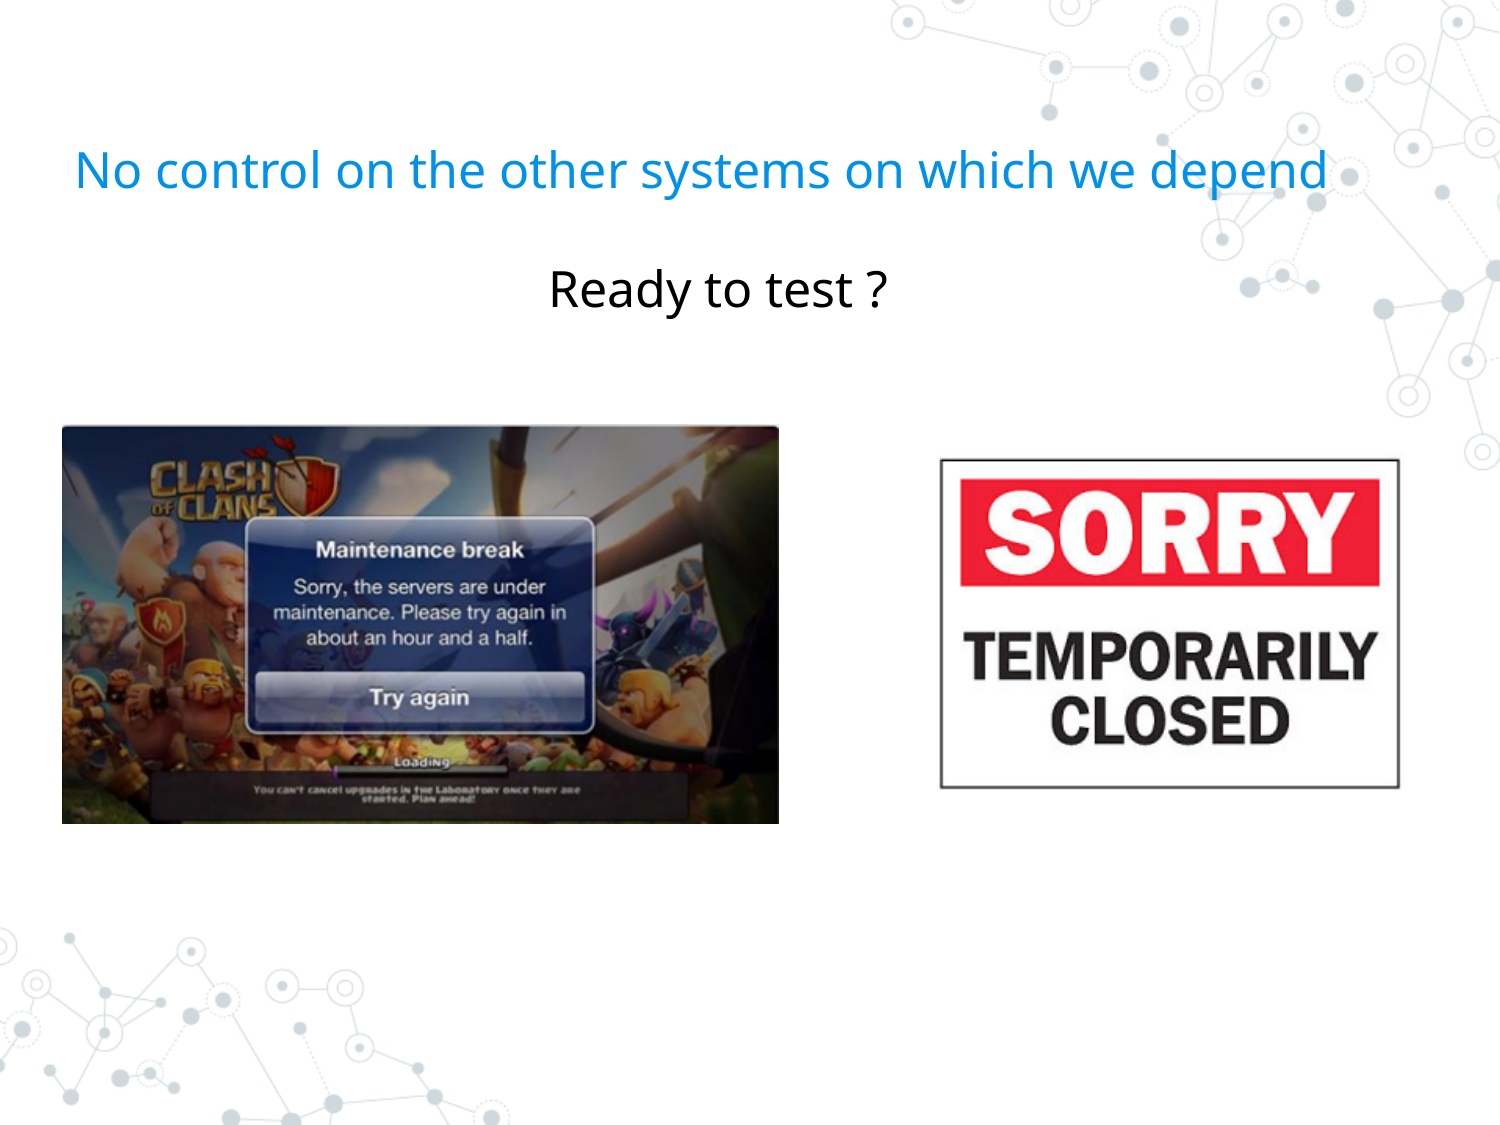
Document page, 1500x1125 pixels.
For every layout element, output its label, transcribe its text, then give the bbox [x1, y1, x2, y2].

title No control on the other systems on which we depend [59, 106, 1457, 314]
picture [0, 0, 1500, 1125]
text_box Ready to test ? [462, 249, 988, 325]
